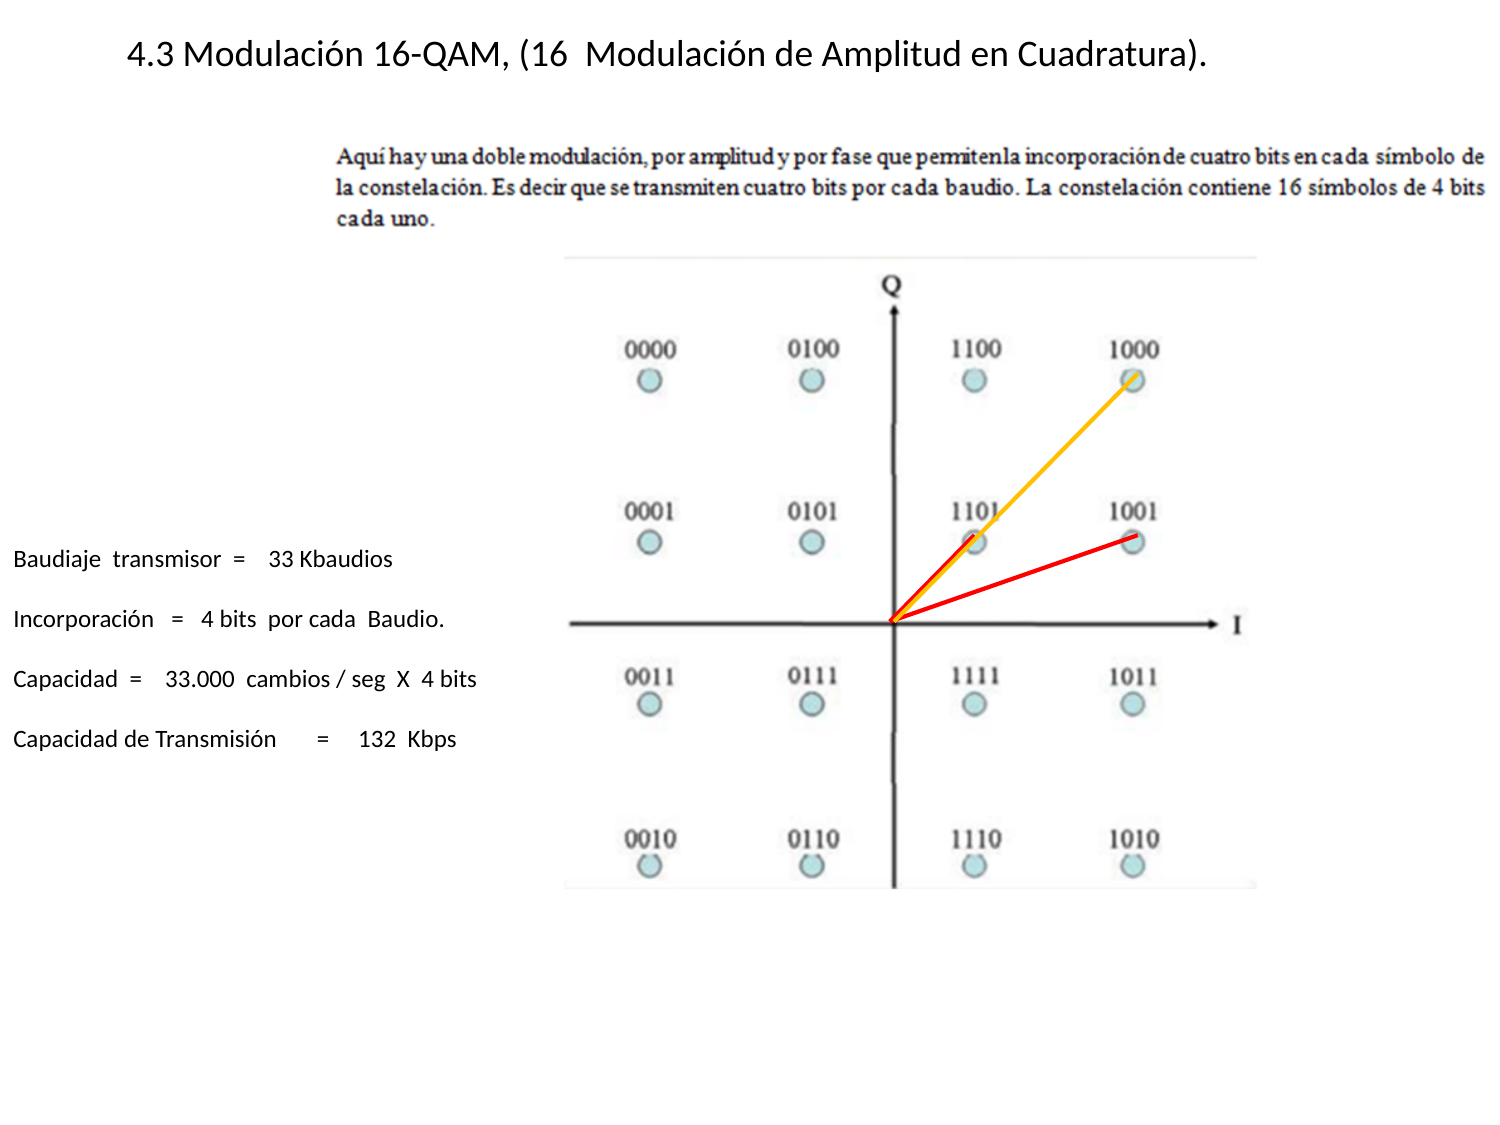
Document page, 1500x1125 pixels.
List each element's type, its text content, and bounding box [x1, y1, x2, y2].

text_box 4.3 Modulación 16-QAM, (16 Modulación de Amplitud en Cuadratura). [112, 21, 1482, 82]
text_box Baudiaje transmisor = 33 Kbaudios Incorporación = 4 bits por cada Baudio. Capacidad = 33.000 cambios / seg X 4 bits Capacidad de Transmisión = 132 Kbps [0, 535, 316, 760]
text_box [893, 373, 1139, 622]
picture [321, 82, 1500, 972]
